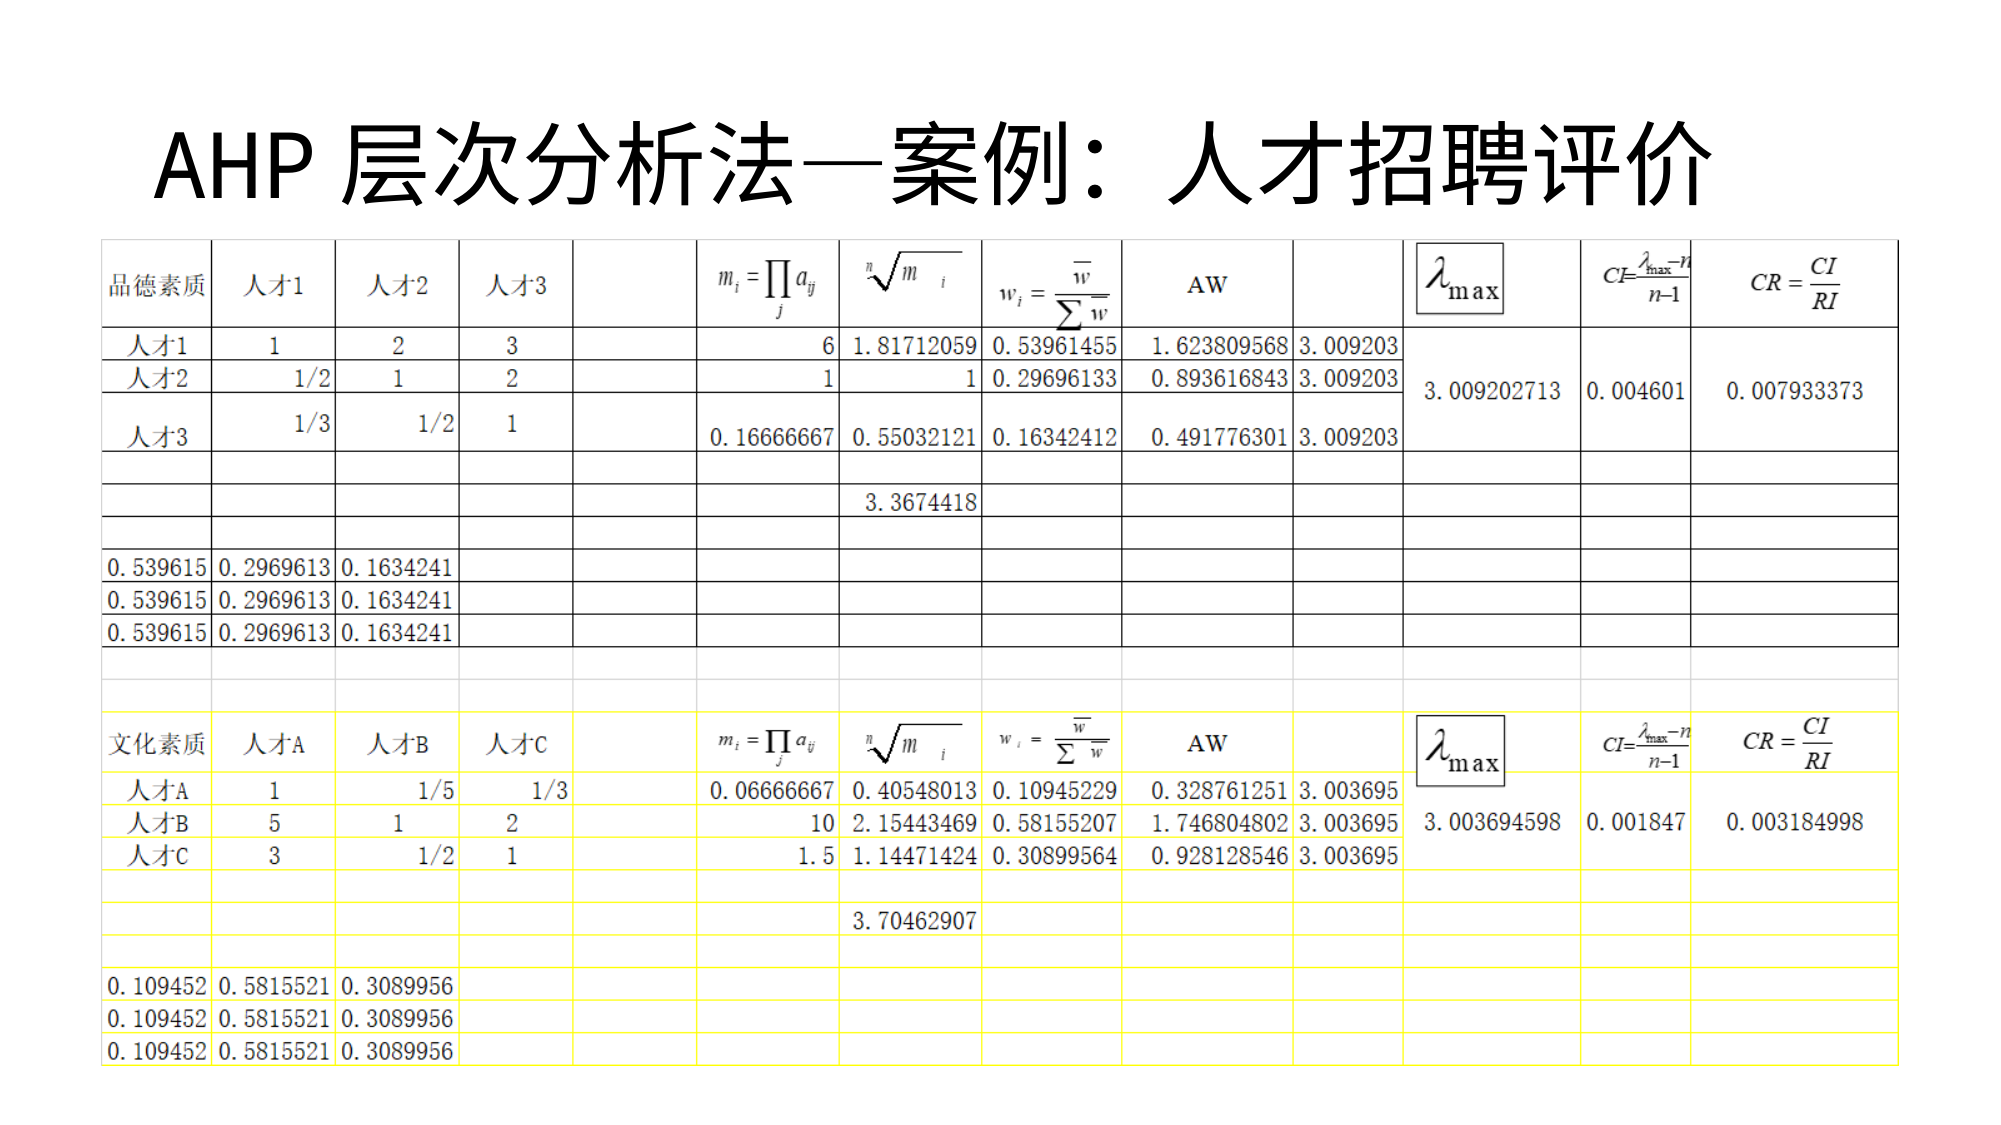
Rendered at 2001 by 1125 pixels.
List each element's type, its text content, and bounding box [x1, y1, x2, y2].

title AHP层次分析法—案例：人才招聘评价 [137, 59, 1863, 239]
picture [101, 239, 1899, 1066]
